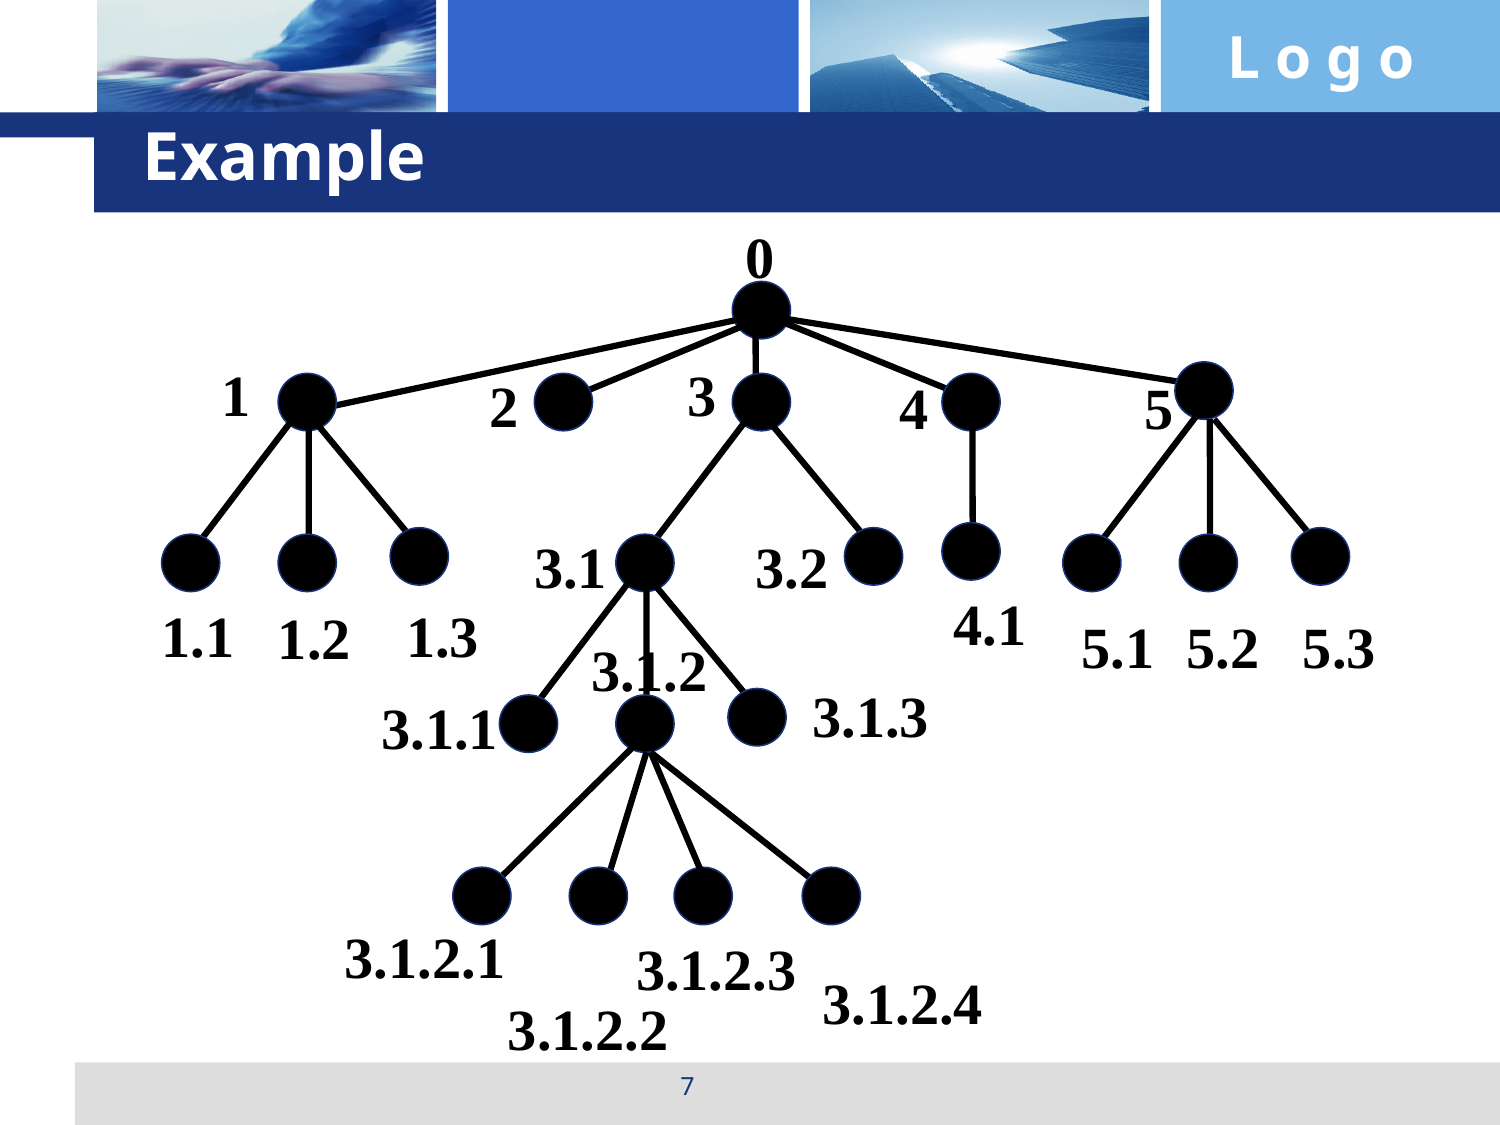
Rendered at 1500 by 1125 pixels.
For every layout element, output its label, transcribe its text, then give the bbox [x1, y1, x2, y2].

text_box Example [128, 107, 1408, 200]
picture [810, 0, 1150, 107]
slide_number 7 [512, 1071, 863, 1116]
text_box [149, 212, 1388, 1063]
picture [97, 0, 437, 112]
